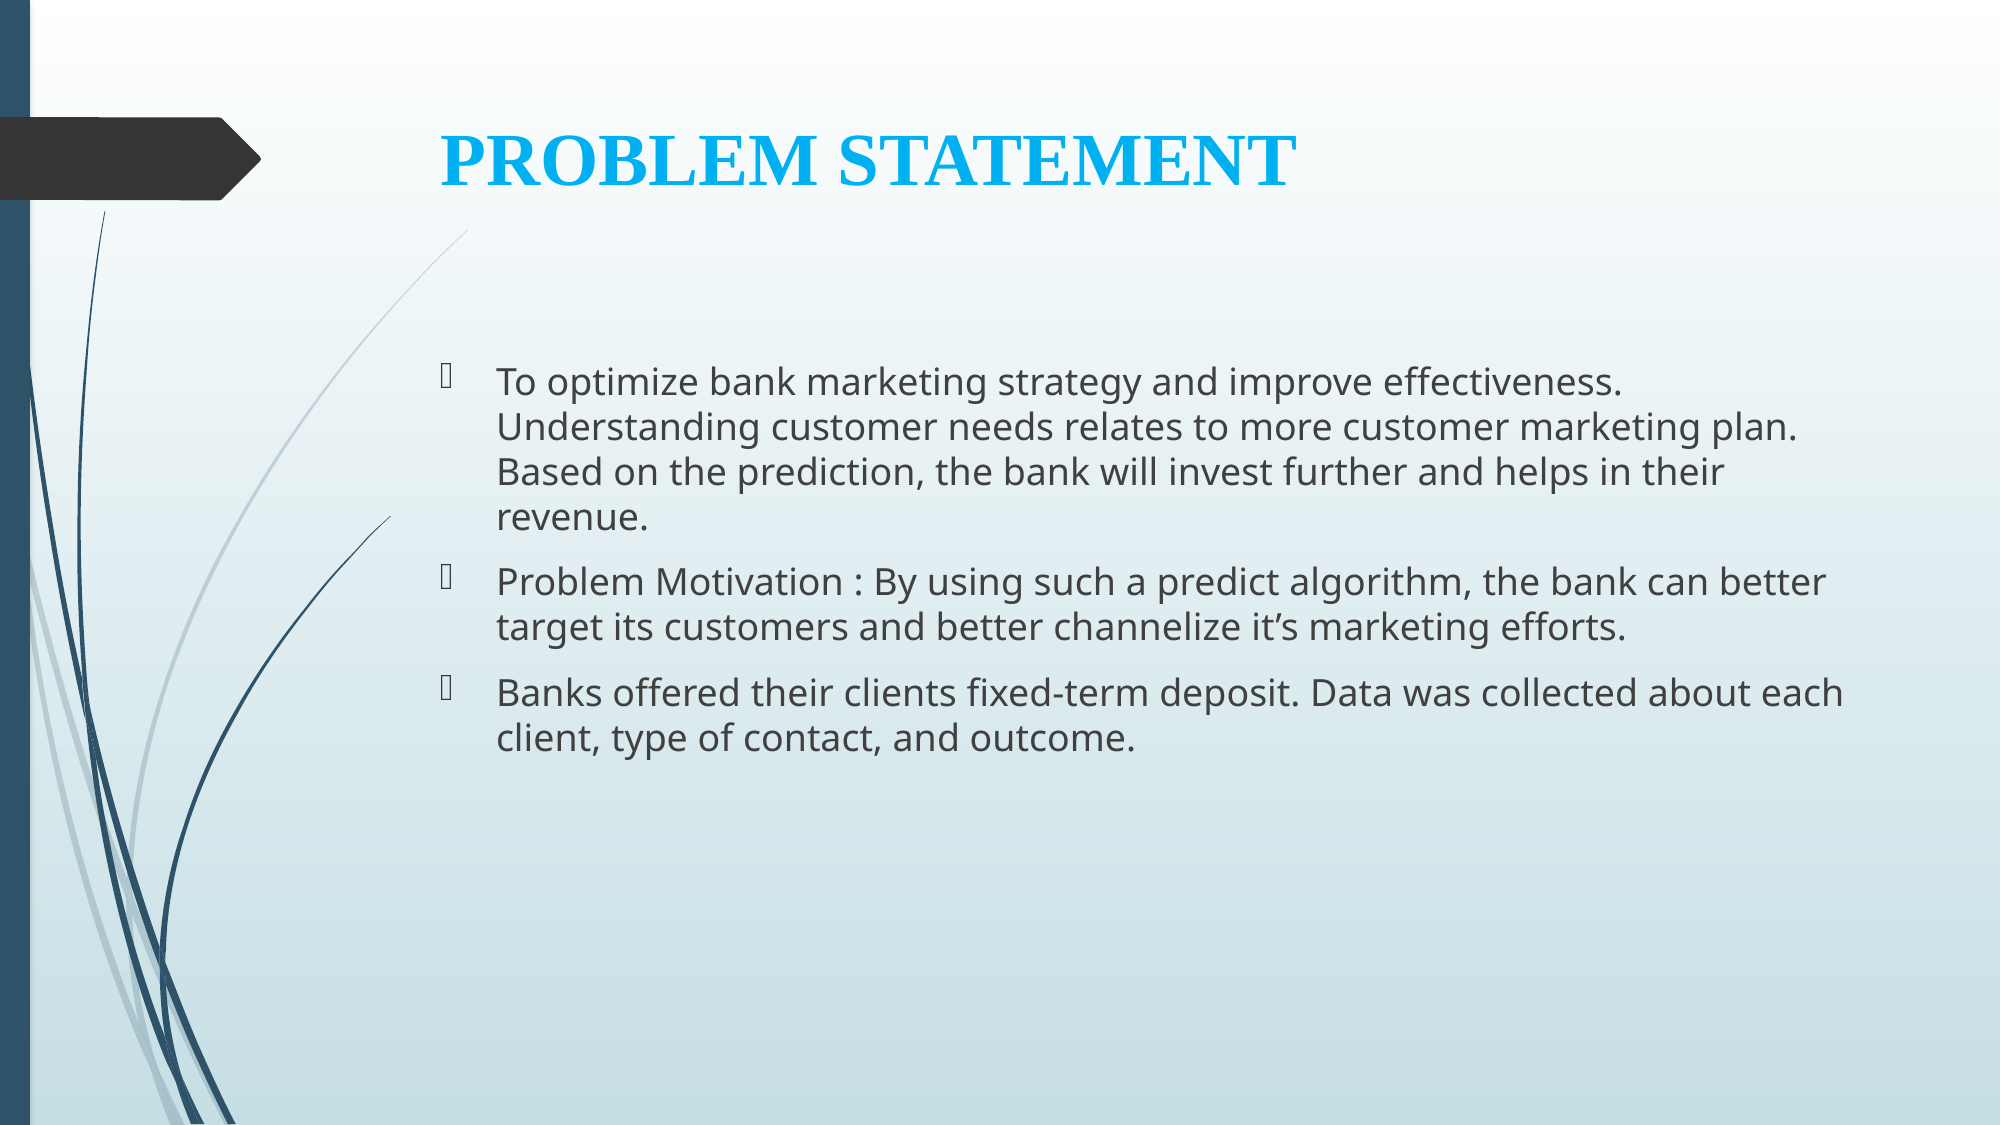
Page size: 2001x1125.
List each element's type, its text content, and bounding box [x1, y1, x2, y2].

list To optimize bank marketing strategy and improve effectiveness. Understanding customer needs relates to more customer marketing plan. Based on the prediction, the bank will invest further and helps in their revenue. Problem Motivation : By using such a predict algorithm, the bank can better target its customers and better channelize it’s marketing efforts. Banks offered their clients fixed-term deposit. Data was collected about each client, type of contact, and outcome. [424, 350, 1888, 970]
title PROBLEM STATEMENT [425, 102, 1888, 313]
